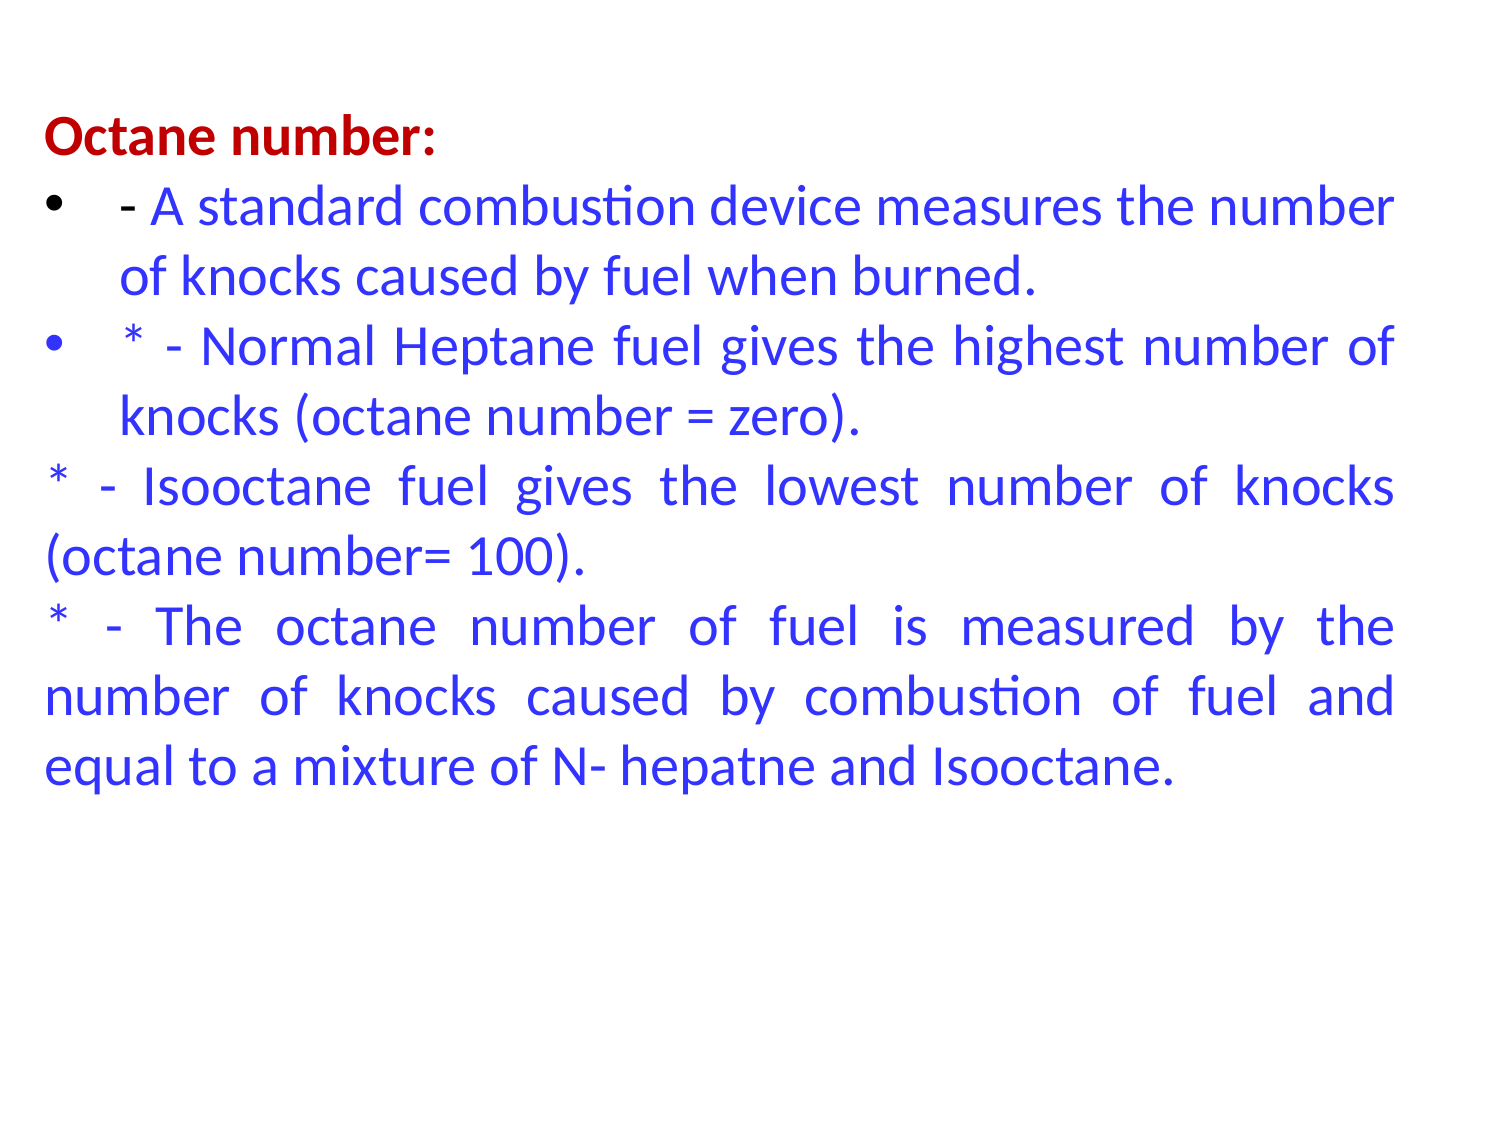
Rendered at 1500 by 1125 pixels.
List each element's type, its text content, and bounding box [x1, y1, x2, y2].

text_box Octane number: - A standard combustion device measures the number of knocks caused by fuel when burned. * - Normal Heptane fuel gives the highest number of knocks (octane number = zero). * - Isooctane fuel gives the lowest number of knocks (octane number= 100). * - The octane number of fuel is measured by the number of knocks caused by combustion of fuel and equal to a mixture of N- hepatne and Isooctane. [29, 89, 1412, 805]
